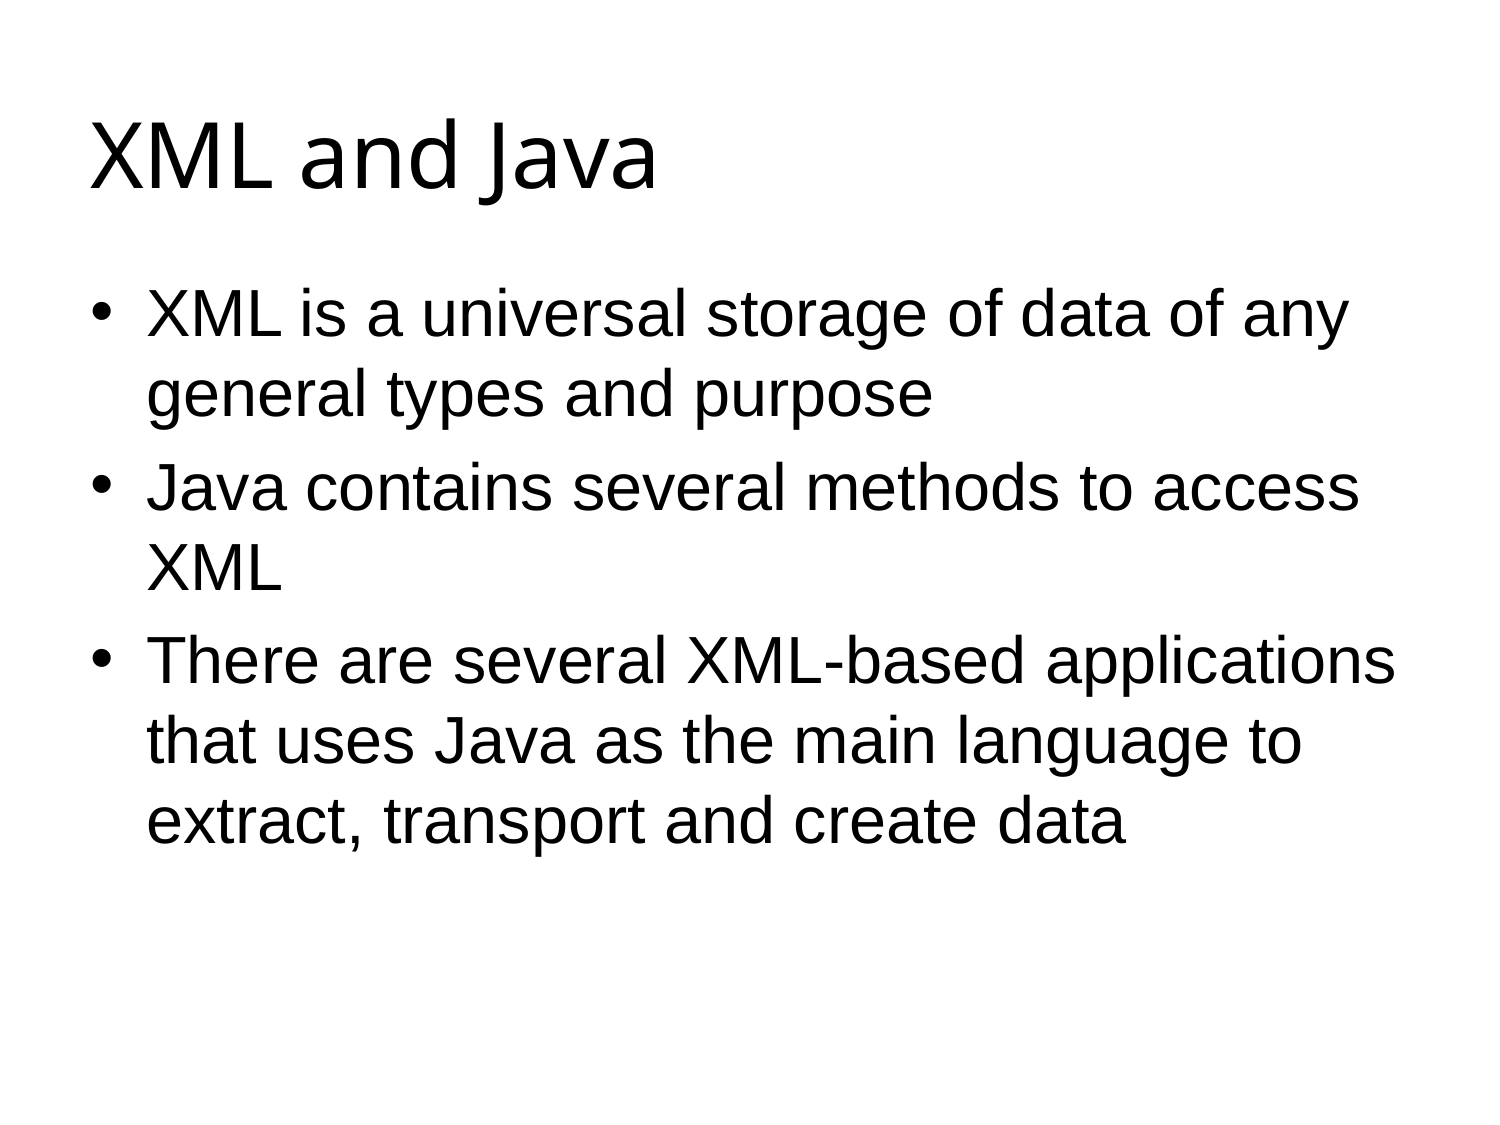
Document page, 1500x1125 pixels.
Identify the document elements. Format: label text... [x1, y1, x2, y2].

list XML is a universal storage of data of any general types and purpose Java contains several methods to access XML There are several XML-based applications that uses Java as the main language to extract, transport and create data [74, 262, 1426, 1006]
title XML and Java [74, 58, 1426, 247]
